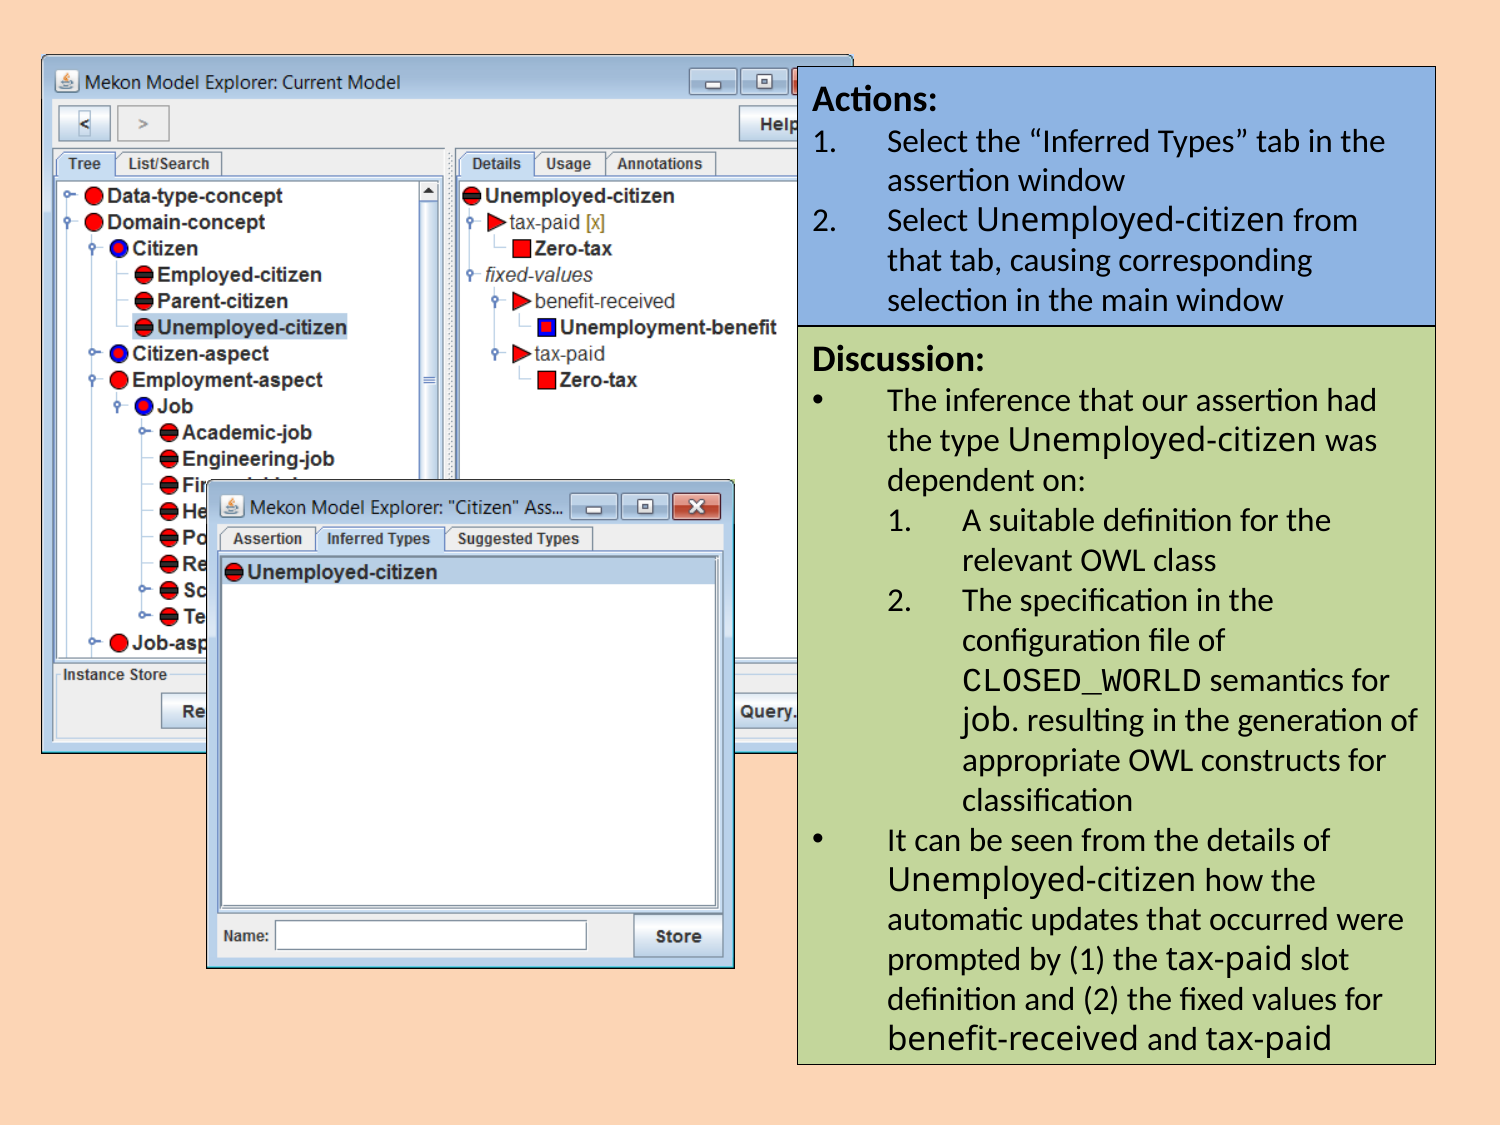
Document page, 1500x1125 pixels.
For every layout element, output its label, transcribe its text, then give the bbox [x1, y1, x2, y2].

text_box Actions: Select the “Inferred Types” tab in the assertion window Select Unemployed-citizen from that tab, causing corresponding selection in the main window [860, 66, 1436, 326]
picture [40, 54, 854, 969]
text_box Discussion: The inference that our assertion had the type Unemployed-citizen was dependent on: A suitable definition for the relevant OWL class The specification in the configuration file of CLOSED_WORLD semantics for job. resulting in the generation of appropriate OWL constructs for classification It can be seen from the details of Unemployed-citizen how the automatic updates that occurred were prompted by (1) the tax-paid slot definition and (2) the fixed values for benefit-received and tax-paid [797, 326, 1436, 1065]
